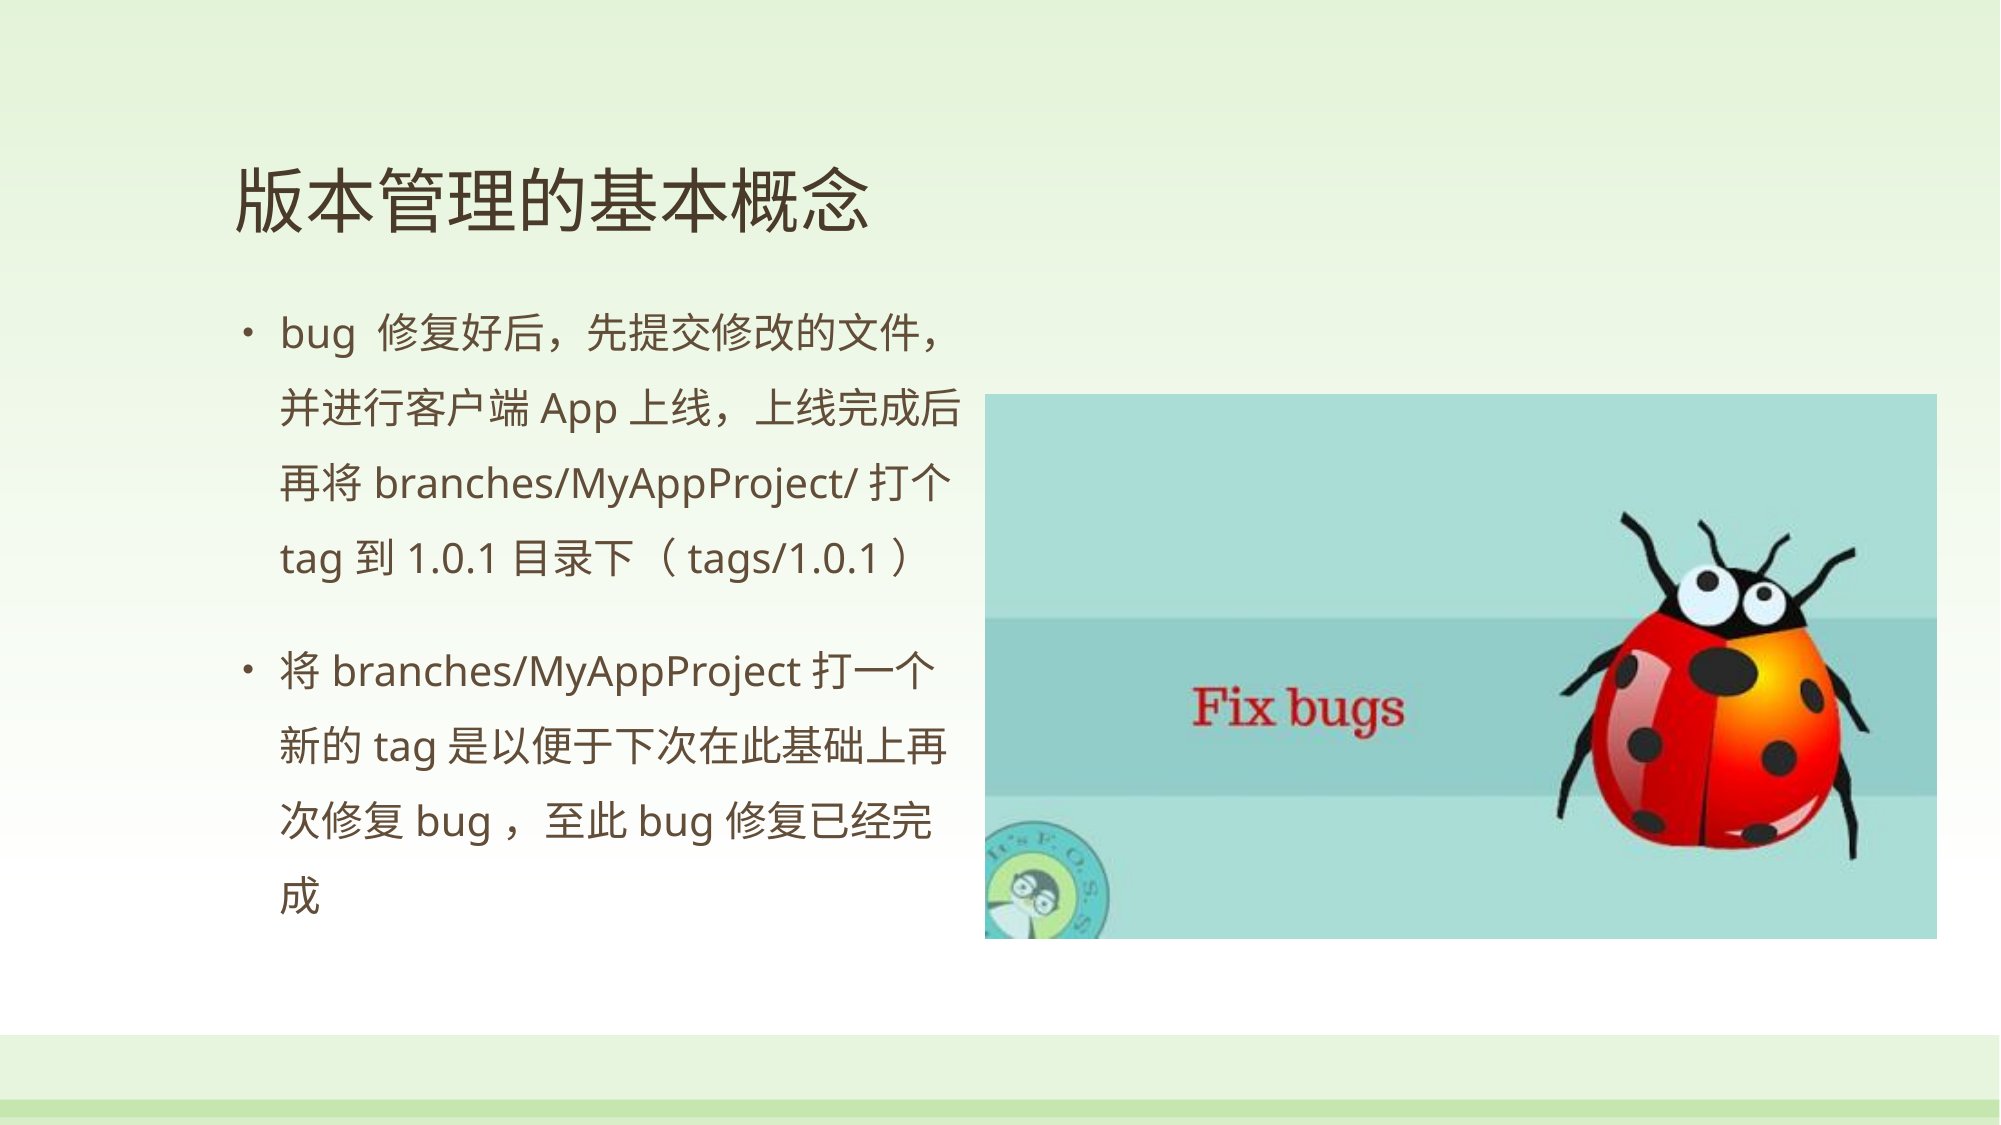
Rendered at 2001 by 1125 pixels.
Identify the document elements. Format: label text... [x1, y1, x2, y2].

picture [985, 394, 1937, 939]
title 版本管理的基本概念 [219, 71, 1780, 251]
list bug 修复好后，先提交修改的文件，并进行客户端App上线，上线完成后再将branches/MyAppProject/打个tag到1.0.1目录下（tags/1.0.1） 将branches/MyAppProject打一个新的tag是以便于下次在此基础上再次修复bug，至此bug修复已经完成 [219, 274, 983, 934]
